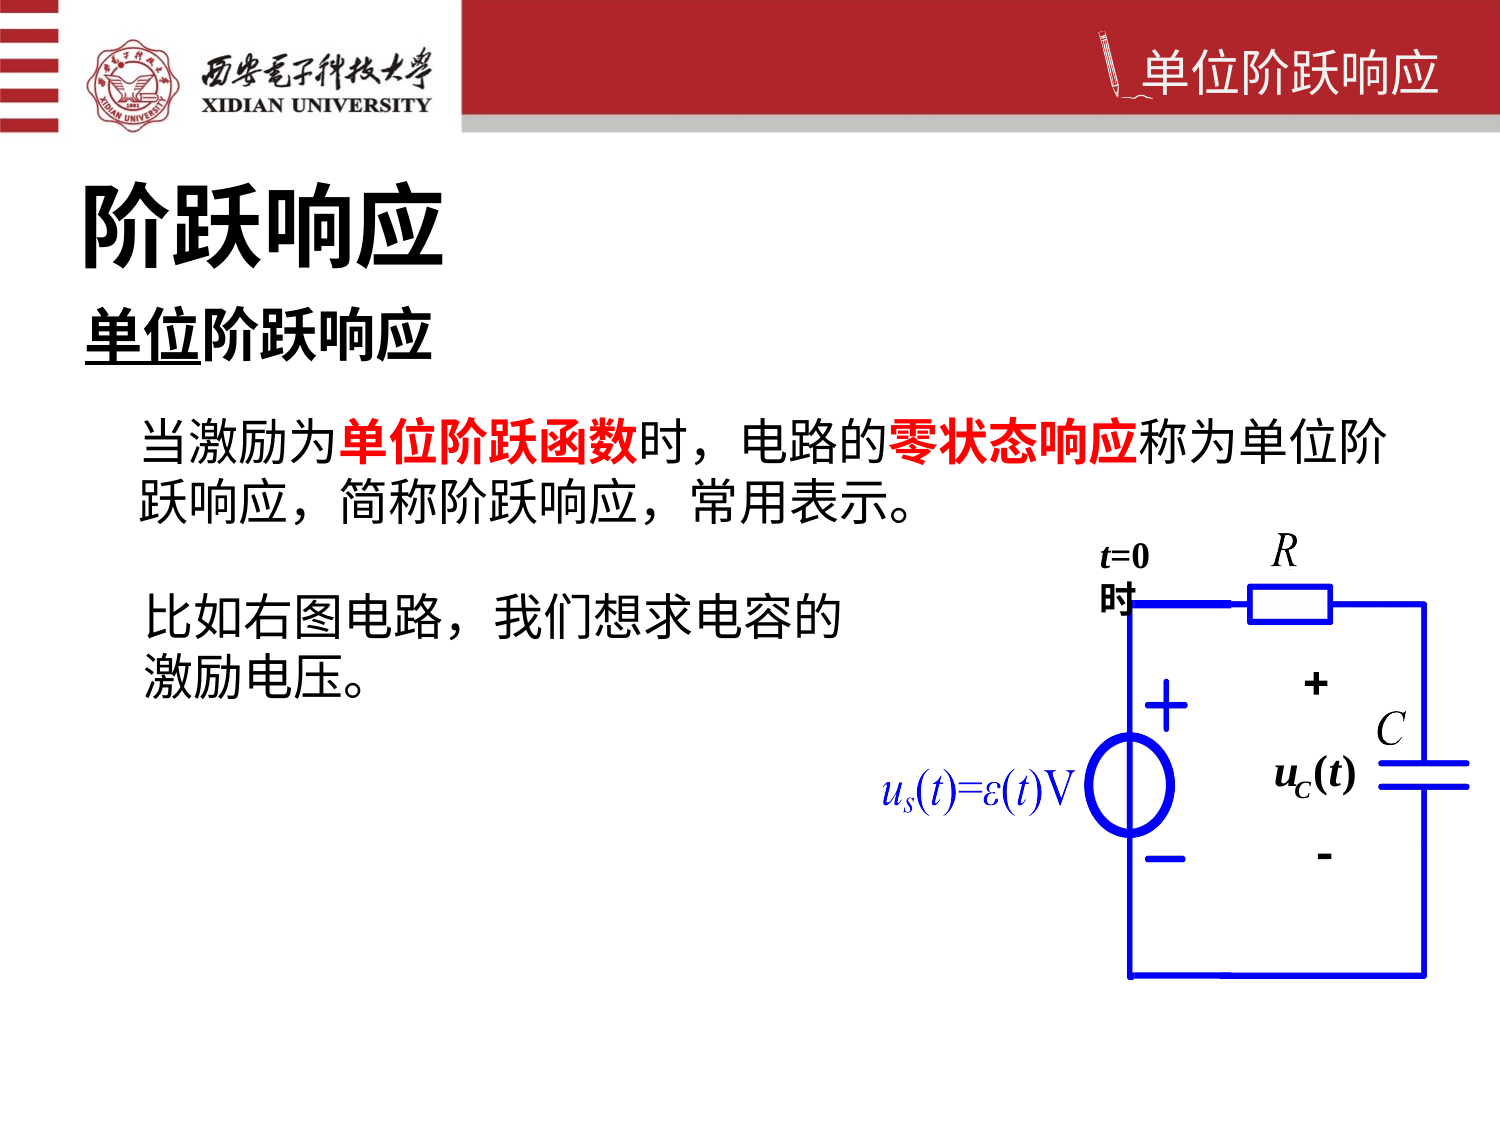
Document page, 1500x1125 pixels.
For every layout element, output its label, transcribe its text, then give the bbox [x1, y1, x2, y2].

picture [0, 0, 1500, 1125]
text_box 阶跃响应 [64, 161, 892, 287]
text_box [1098, 30, 1500, 111]
text_box 单位阶跃响应 [69, 290, 1085, 376]
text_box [699, 519, 1470, 1000]
